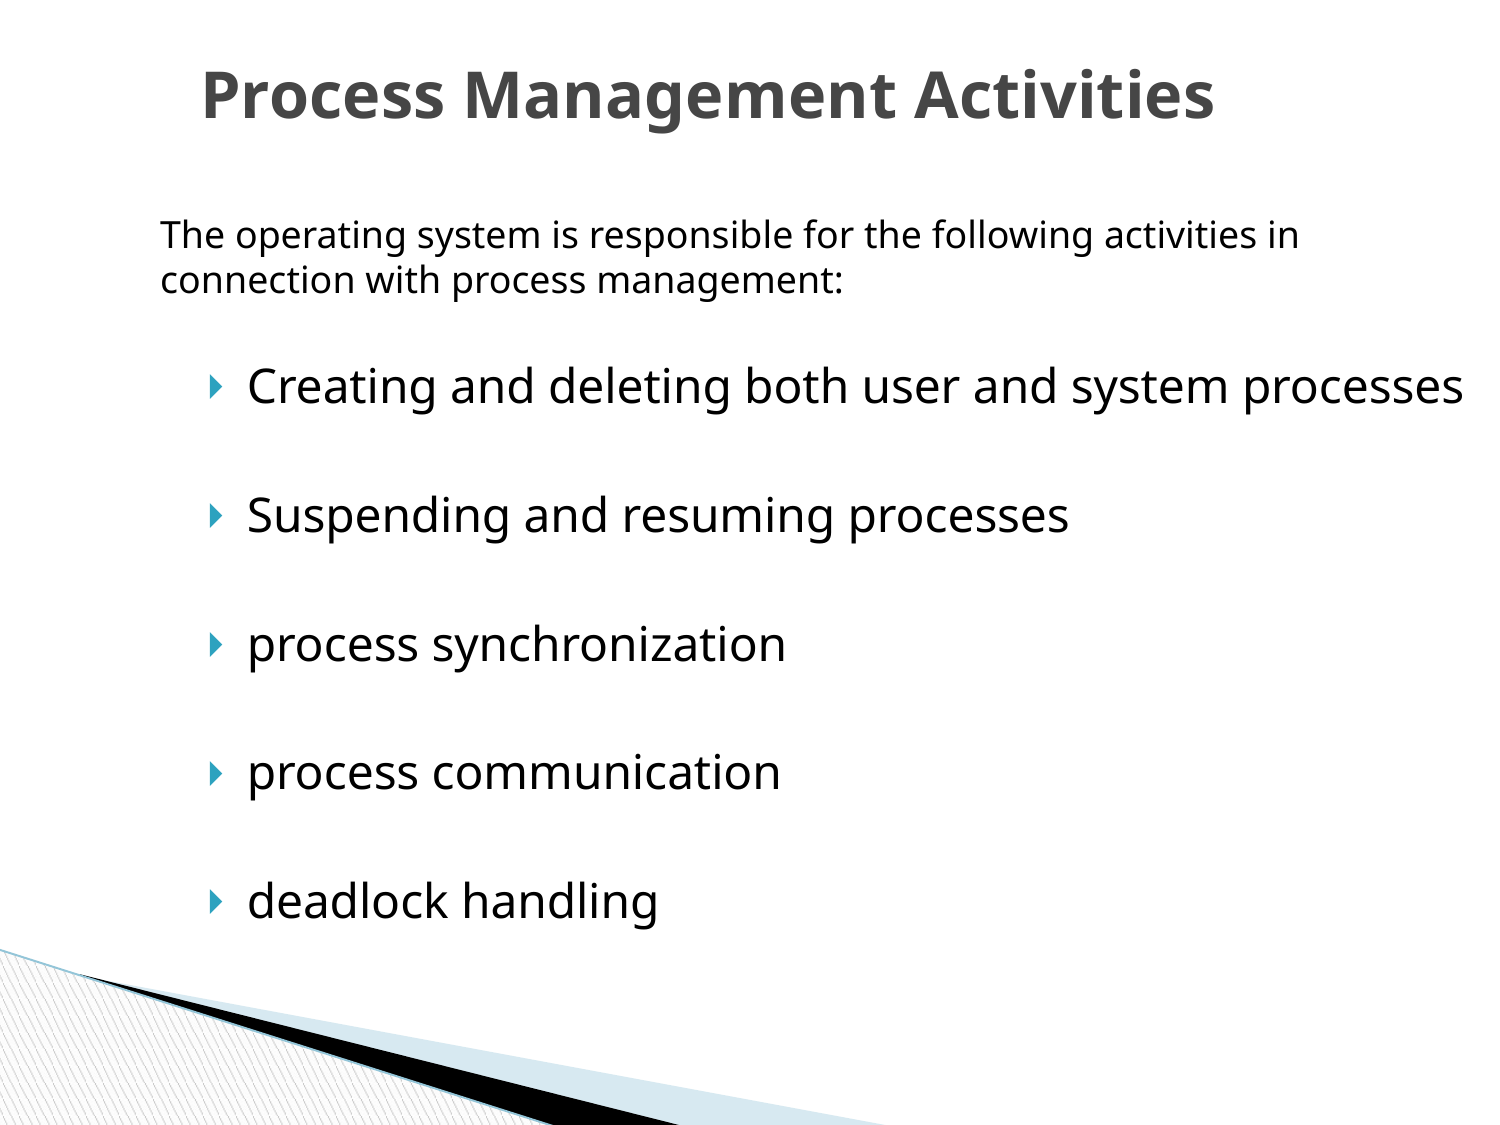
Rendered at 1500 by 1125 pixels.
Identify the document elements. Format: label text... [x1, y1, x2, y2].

list Creating and deleting both user and system processes Suspending and resuming processes process synchronization process communication deadlock handling [176, 283, 1483, 946]
text_box The operating system is responsible for the following activities in connection with process management: [145, 203, 1390, 309]
title Process Management Activities [185, 45, 1425, 141]
